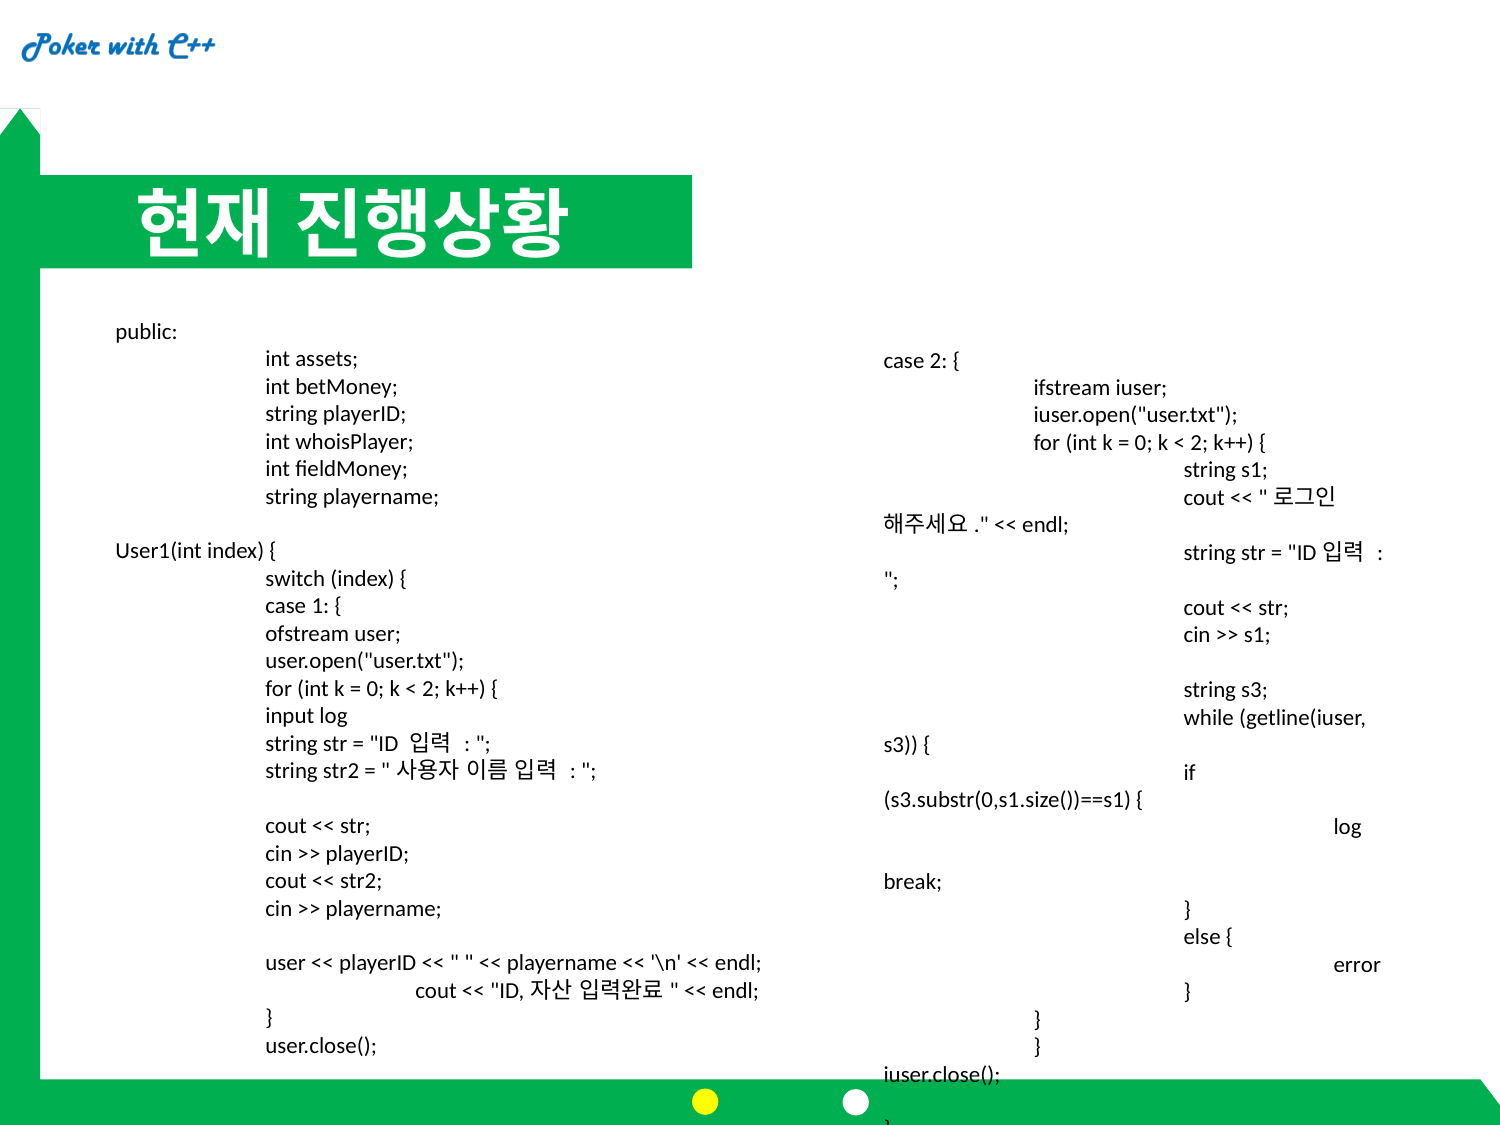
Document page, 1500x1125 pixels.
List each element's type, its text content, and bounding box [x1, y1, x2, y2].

text_box [691, 1087, 720, 1116]
text_box public: int assets; int betMoney; string playerID; int whoisPlayer; int fieldMoney; string playername; User1(int index) { switch (index) { case 1: { ofstream user; user.open("user.txt"); for (int k = 0; k < 2; k++) { input log string str = "ID 입력 : "; string str2 = "사용자 이름 입력 : "; cout << str; cin >> playerID; cout << str2; cin >> playername; user << playerID << " " << playername << '\n' << endl; cout << "ID,자산 입력완료" << endl; } user.close(); [100, 309, 873, 1066]
text_box case 2: { ifstream iuser; iuser.open("user.txt"); for (int k = 0; k < 2; k++) { string s1; cout << "로그인 해주세요." << endl; string str = "ID입력 : "; cout << str; cin >> s1; string s3; while (getline(iuser, s3)) { if (s3.substr(0,s1.size())==s1) { log break; } else { error } } } iuser.close(); }; [868, 337, 1400, 1125]
text_box 현재 진행상황 [13, 174, 693, 269]
text_box [841, 1088, 868, 1117]
picture [0, 18, 235, 87]
